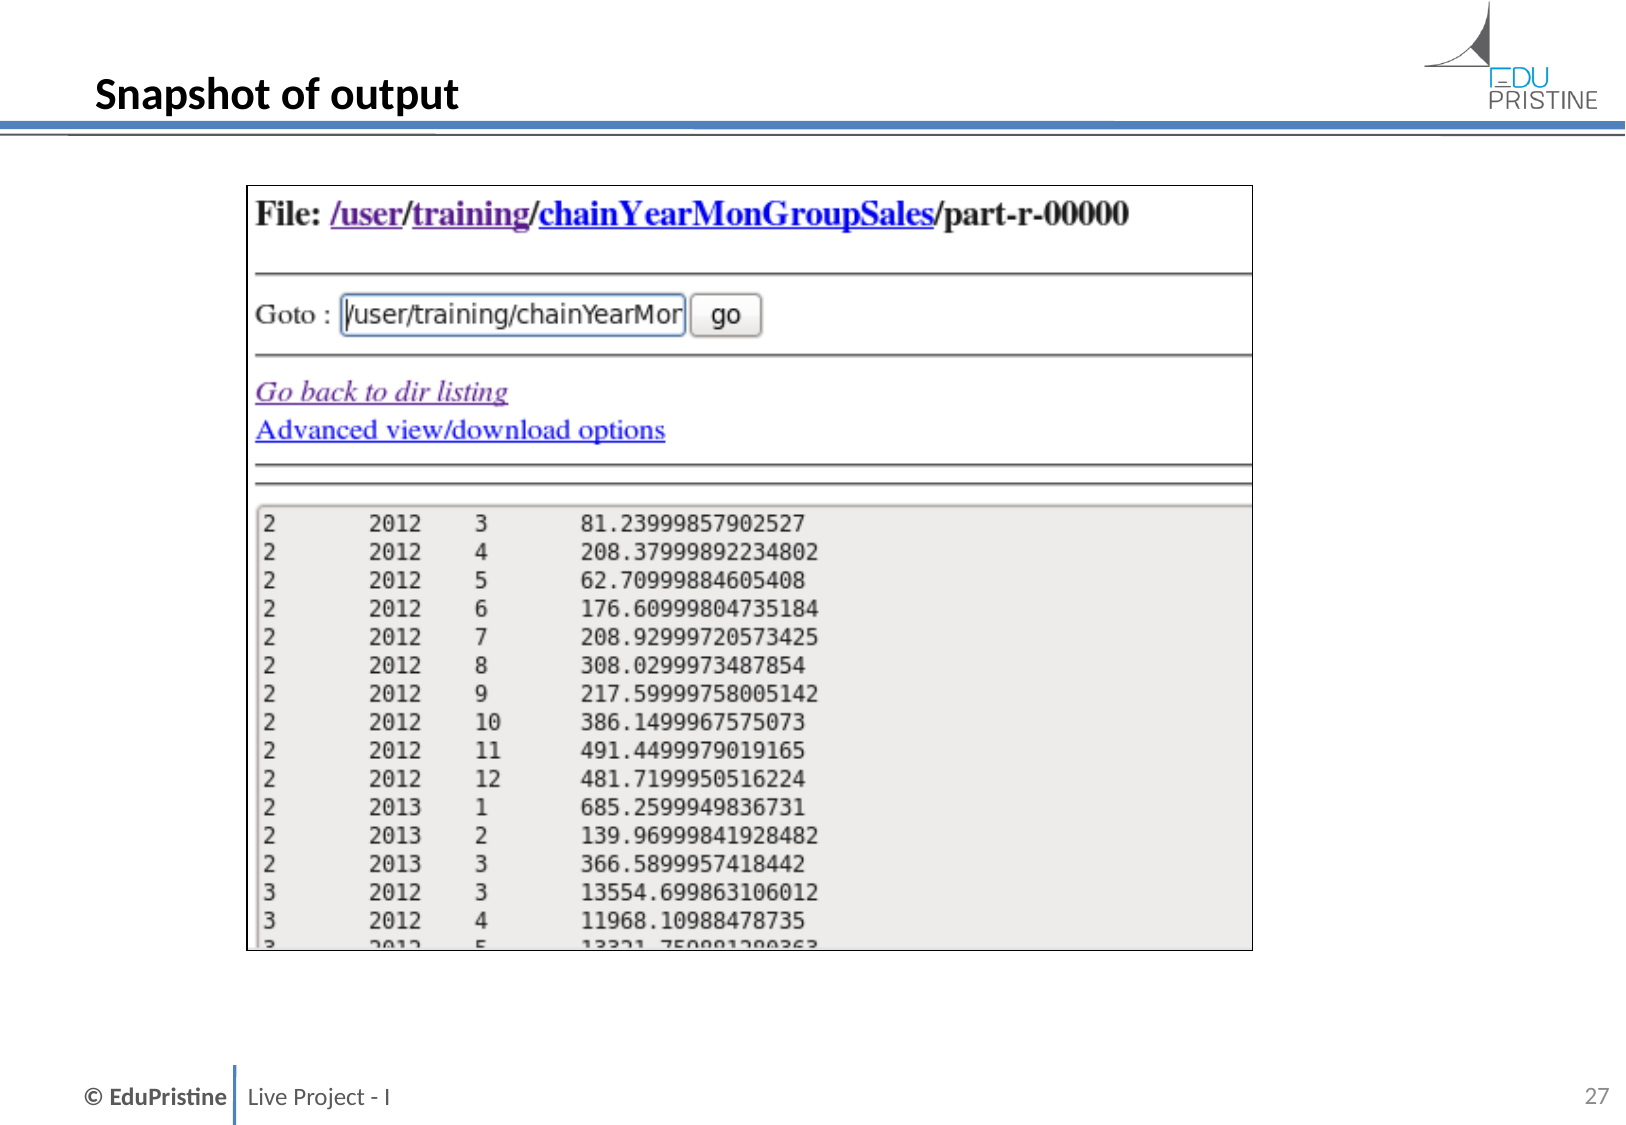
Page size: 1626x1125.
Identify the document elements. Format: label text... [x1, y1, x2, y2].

picture [247, 185, 1253, 951]
title Snapshot of output [87, 10, 1416, 126]
picture [1424, 1, 1597, 109]
slide_number 26 [1543, 1065, 1625, 1125]
